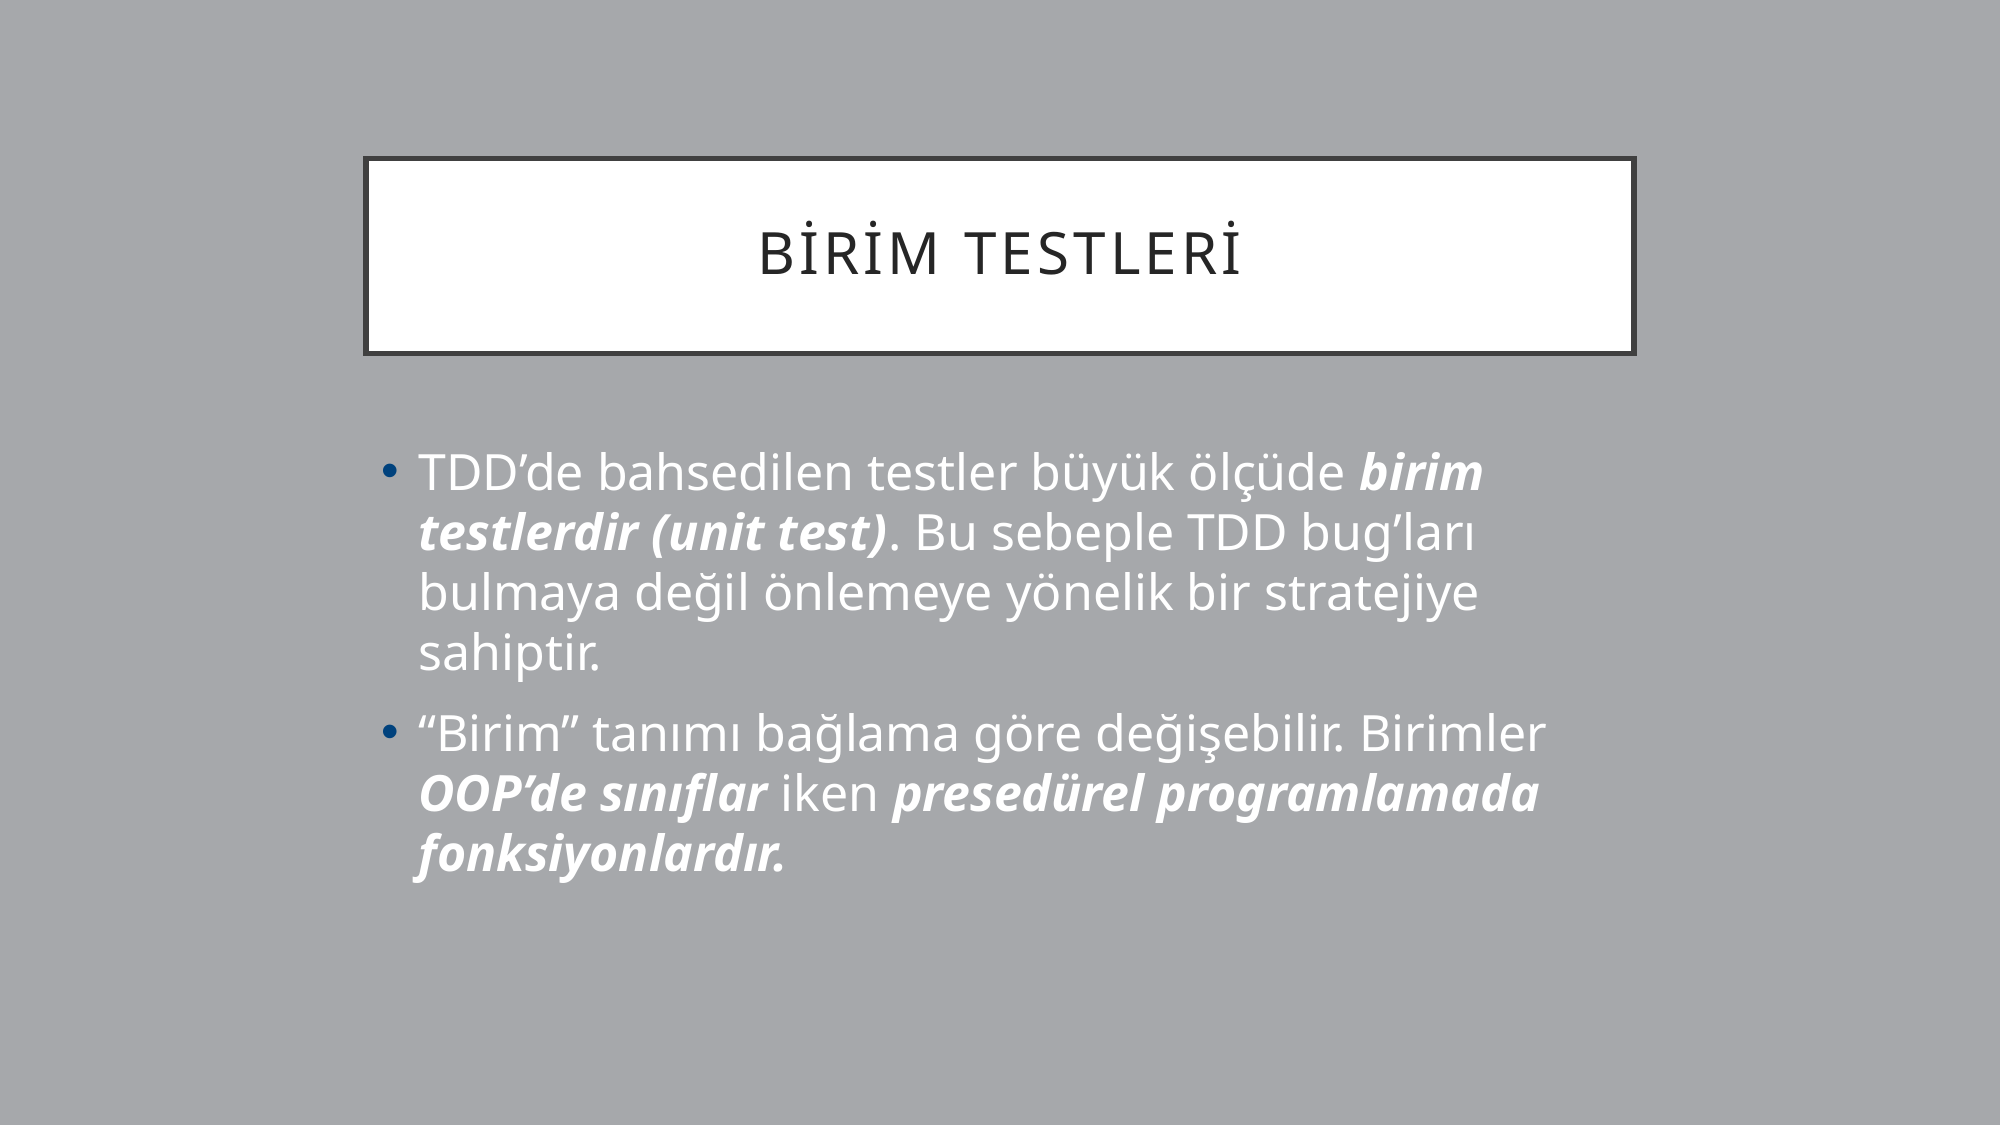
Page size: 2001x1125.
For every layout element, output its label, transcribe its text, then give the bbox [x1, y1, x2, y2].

list TDD’de bahsedilen testler büyük ölçüde birim testlerdir (unit test). Bu sebeple TDD bug’ları bulmaya değil önlemeye yönelik bir stratejiye sahiptir. “Birim” tanımı bağlama göre değişebilir. Birimler OOP’de sınıflar iken presedürel programlamada fonksiyonlardır. [366, 432, 1634, 942]
title BİRİM TESTLERİ [363, 156, 1637, 356]
